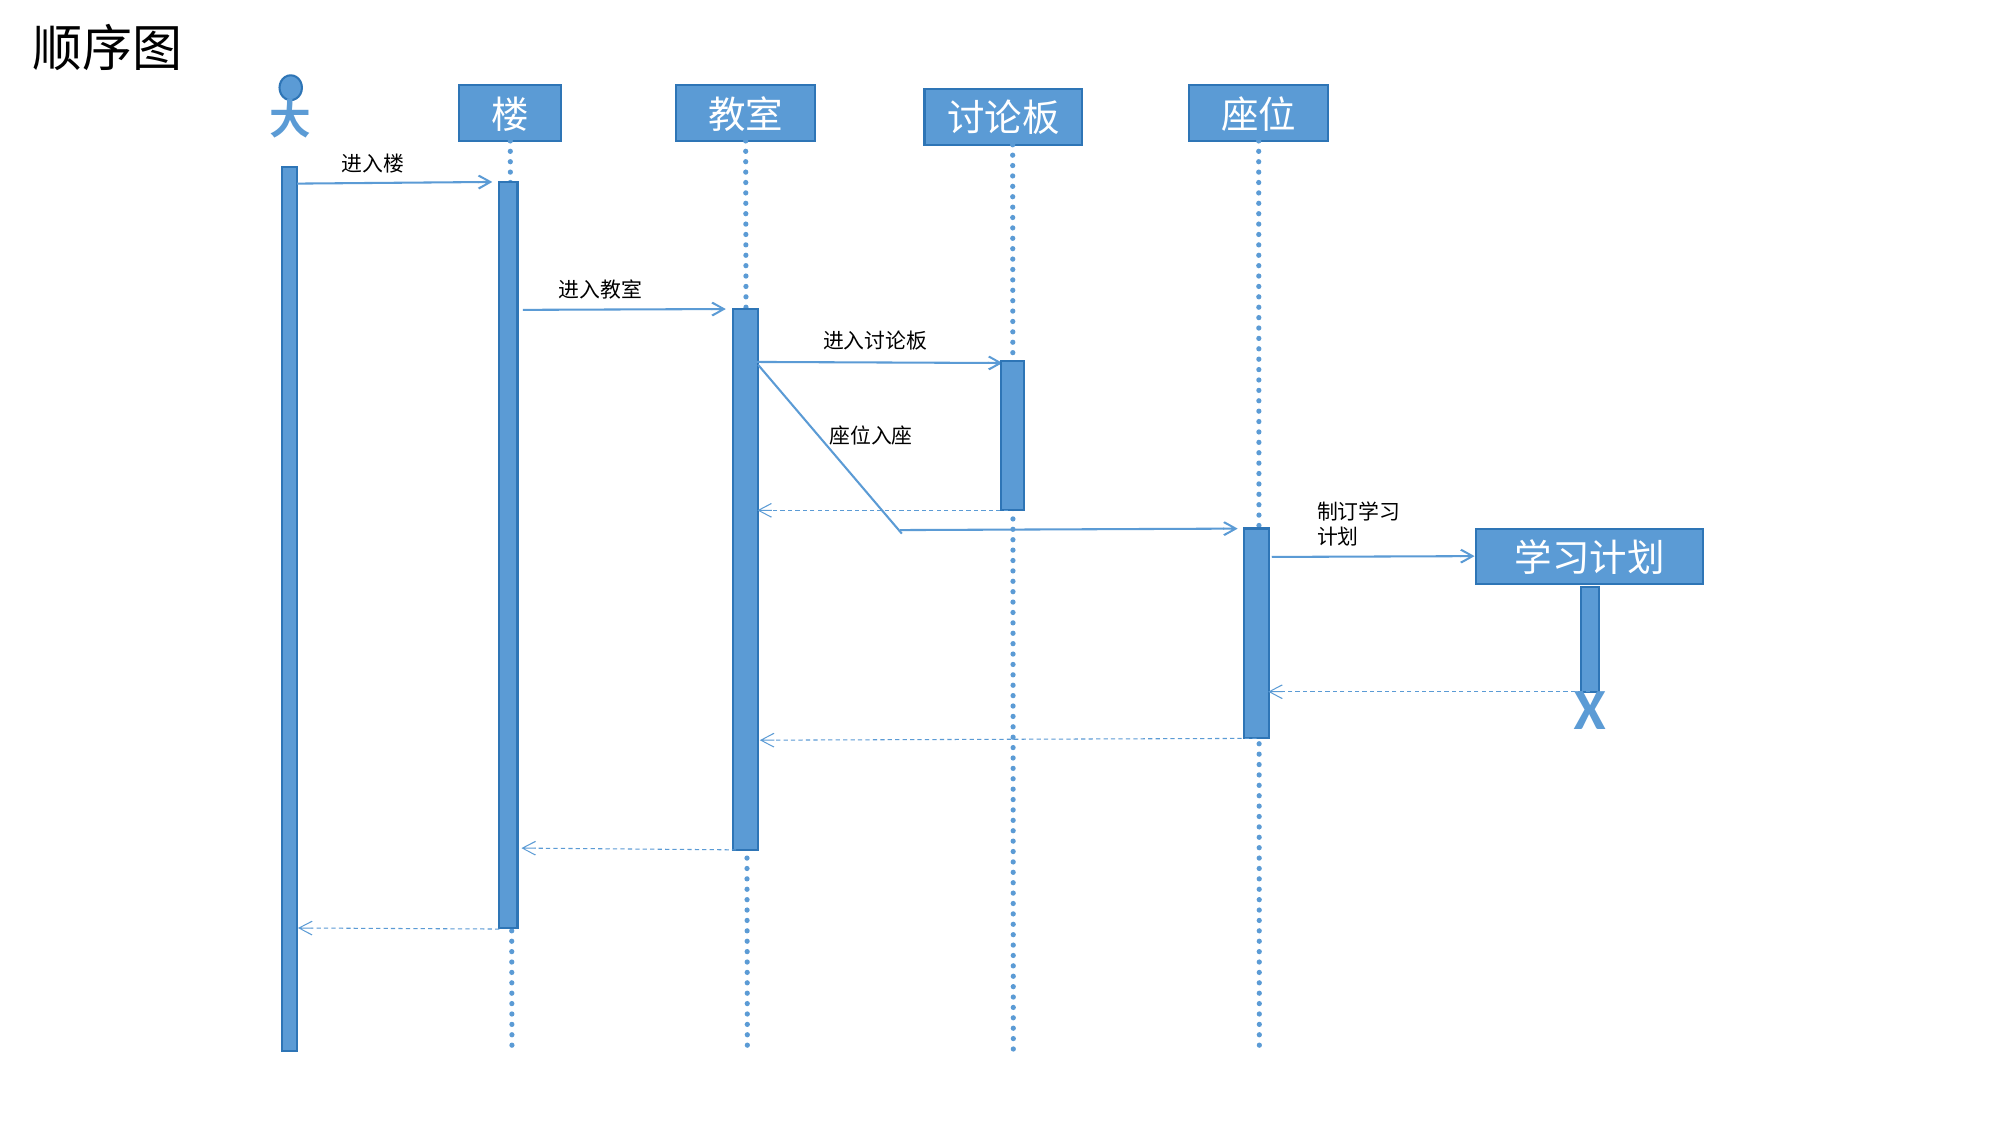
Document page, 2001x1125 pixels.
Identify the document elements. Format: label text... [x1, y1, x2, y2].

text_box 学习计划 [1475, 528, 1704, 585]
text_box [1000, 360, 1012, 511]
text_box [732, 308, 745, 851]
text_box [1260, 527, 1270, 739]
text_box X [1558, 663, 1621, 749]
text_box [1014, 360, 1025, 511]
text_box 进入讨论板 [808, 320, 963, 360]
text_box 教室 [675, 84, 816, 142]
text_box [1243, 527, 1258, 739]
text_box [758, 364, 902, 510]
text_box [748, 308, 759, 851]
text_box 讨论板 [923, 88, 1083, 146]
text_box 楼 [458, 84, 562, 142]
text_box 进入教室 [544, 268, 673, 308]
text_box [1580, 586, 1600, 663]
text_box 制订学习计划 [1302, 491, 1431, 556]
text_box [254, 75, 327, 161]
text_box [758, 511, 902, 534]
text_box 座位 [1188, 84, 1329, 142]
text_box 进入楼 [326, 143, 434, 181]
text_box 座位入座 [902, 415, 944, 455]
text_box [512, 181, 519, 929]
text_box [498, 181, 510, 929]
text_box 顺序图 [17, 8, 349, 84]
text_box [281, 166, 298, 1052]
